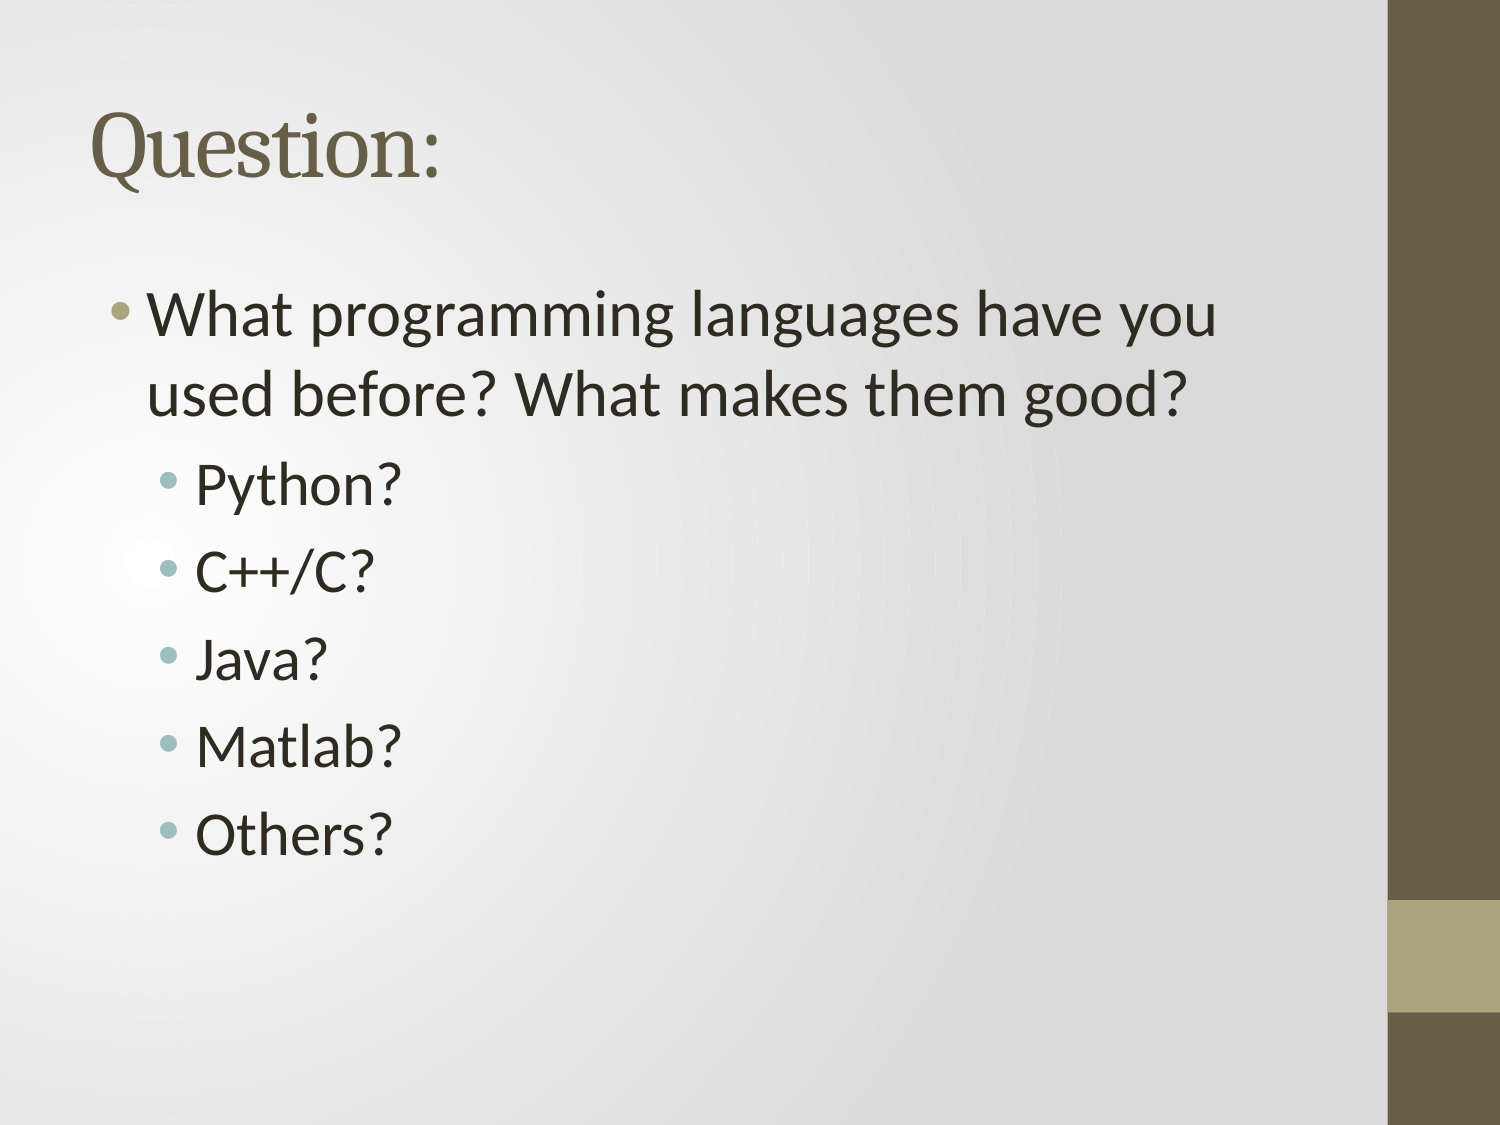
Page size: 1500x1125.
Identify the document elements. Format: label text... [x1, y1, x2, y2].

title Question: [75, 45, 1325, 233]
list What programming languages have you used before? What makes them good? Python? C++/C? Java? Matlab? Others? [75, 262, 1325, 1050]
